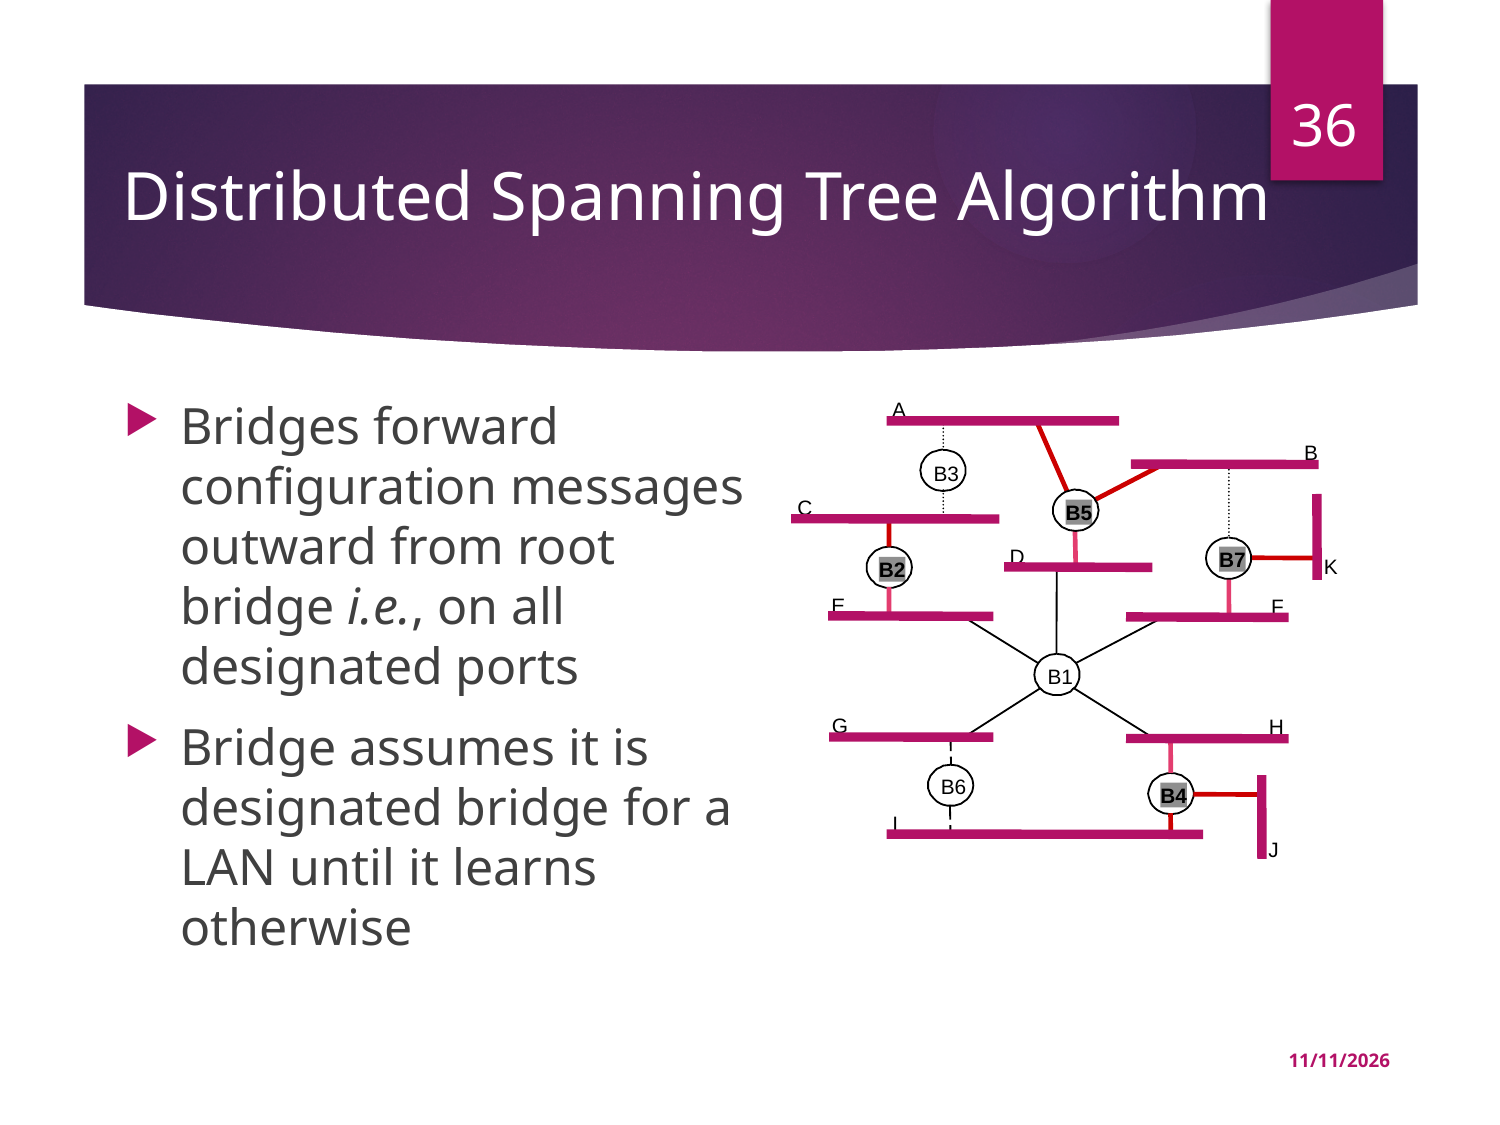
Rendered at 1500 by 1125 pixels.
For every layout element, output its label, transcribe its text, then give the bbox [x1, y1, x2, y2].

text_box F [1271, 593, 1284, 617]
slide_number 03-Jul-22 [1242, 1044, 1405, 1082]
text_box [920, 449, 966, 492]
text_box C [797, 494, 813, 518]
text_box [1053, 489, 1099, 531]
text_box [1205, 537, 1252, 579]
text_box B [1304, 439, 1318, 464]
list Bridges forward configuration messages outward from root bridge i.e., on all designated ports Bridge assumes it is designated bridge for a LAN until it learns otherwise [109, 387, 769, 1063]
text_box [1148, 772, 1194, 815]
text_box A [892, 396, 906, 420]
slide_number 36 [1259, 48, 1390, 99]
text_box J [1268, 836, 1279, 862]
text_box [928, 764, 974, 806]
text_box D [1009, 543, 1025, 566]
text_box I [892, 810, 898, 834]
text_box [1034, 653, 1080, 696]
text_box H [1268, 713, 1285, 738]
text_box [866, 546, 912, 588]
text_box K [1323, 553, 1338, 579]
title Distributed Spanning Tree Algorithm [107, 99, 1396, 288]
text_box G [831, 712, 849, 736]
text_box E [831, 592, 845, 615]
